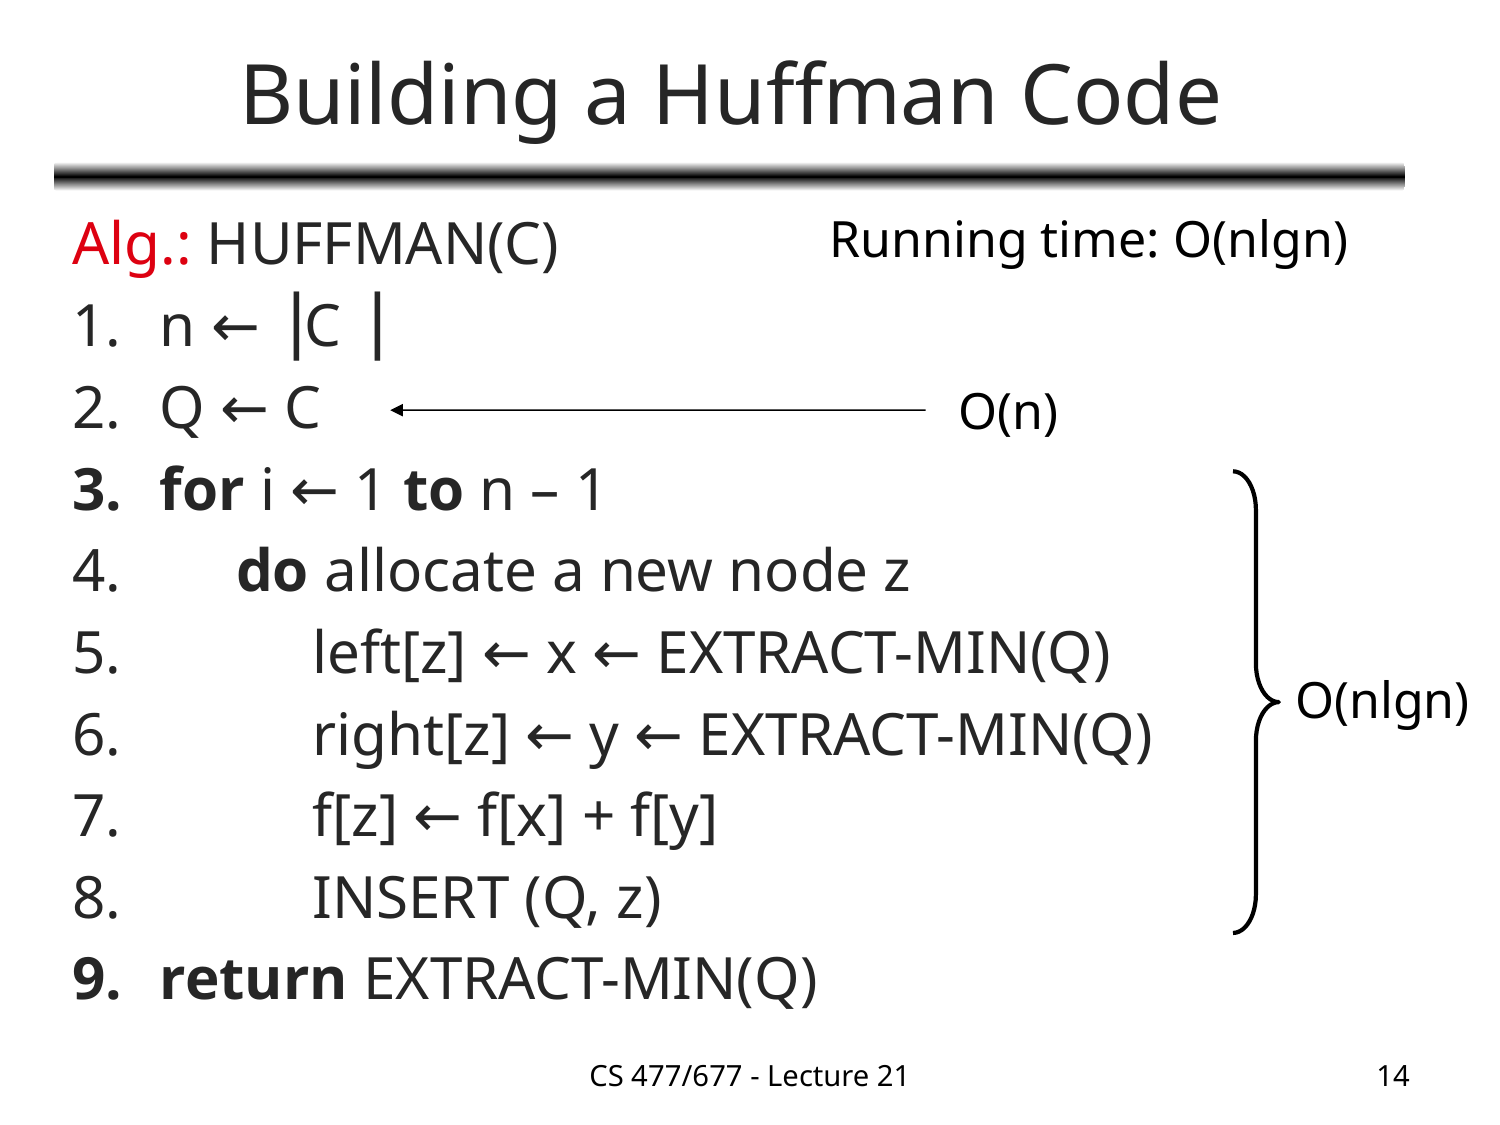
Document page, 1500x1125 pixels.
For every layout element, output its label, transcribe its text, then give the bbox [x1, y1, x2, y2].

list Alg.: HUFFMAN(C) n ← ⎥C ⎥ Q ← C for i ← 1 to n – 1 do allocate a new node z left[z] ← x ← EXTRACT-MIN(Q) right[z] ← y ← EXTRACT-MIN(Q) f[z] ← f[x] + f[y] INSERT (Q, z) return EXTRACT-MIN(Q) [57, 198, 1408, 1073]
slide_number 14 [1074, 1049, 1426, 1103]
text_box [1232, 471, 1483, 934]
footer CS 477/677 - Lecture 21 [512, 1073, 988, 1103]
title Building a Huffman Code [55, 16, 1407, 166]
text_box Running time: O(nlgn) [814, 200, 1364, 275]
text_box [390, 372, 1076, 448]
